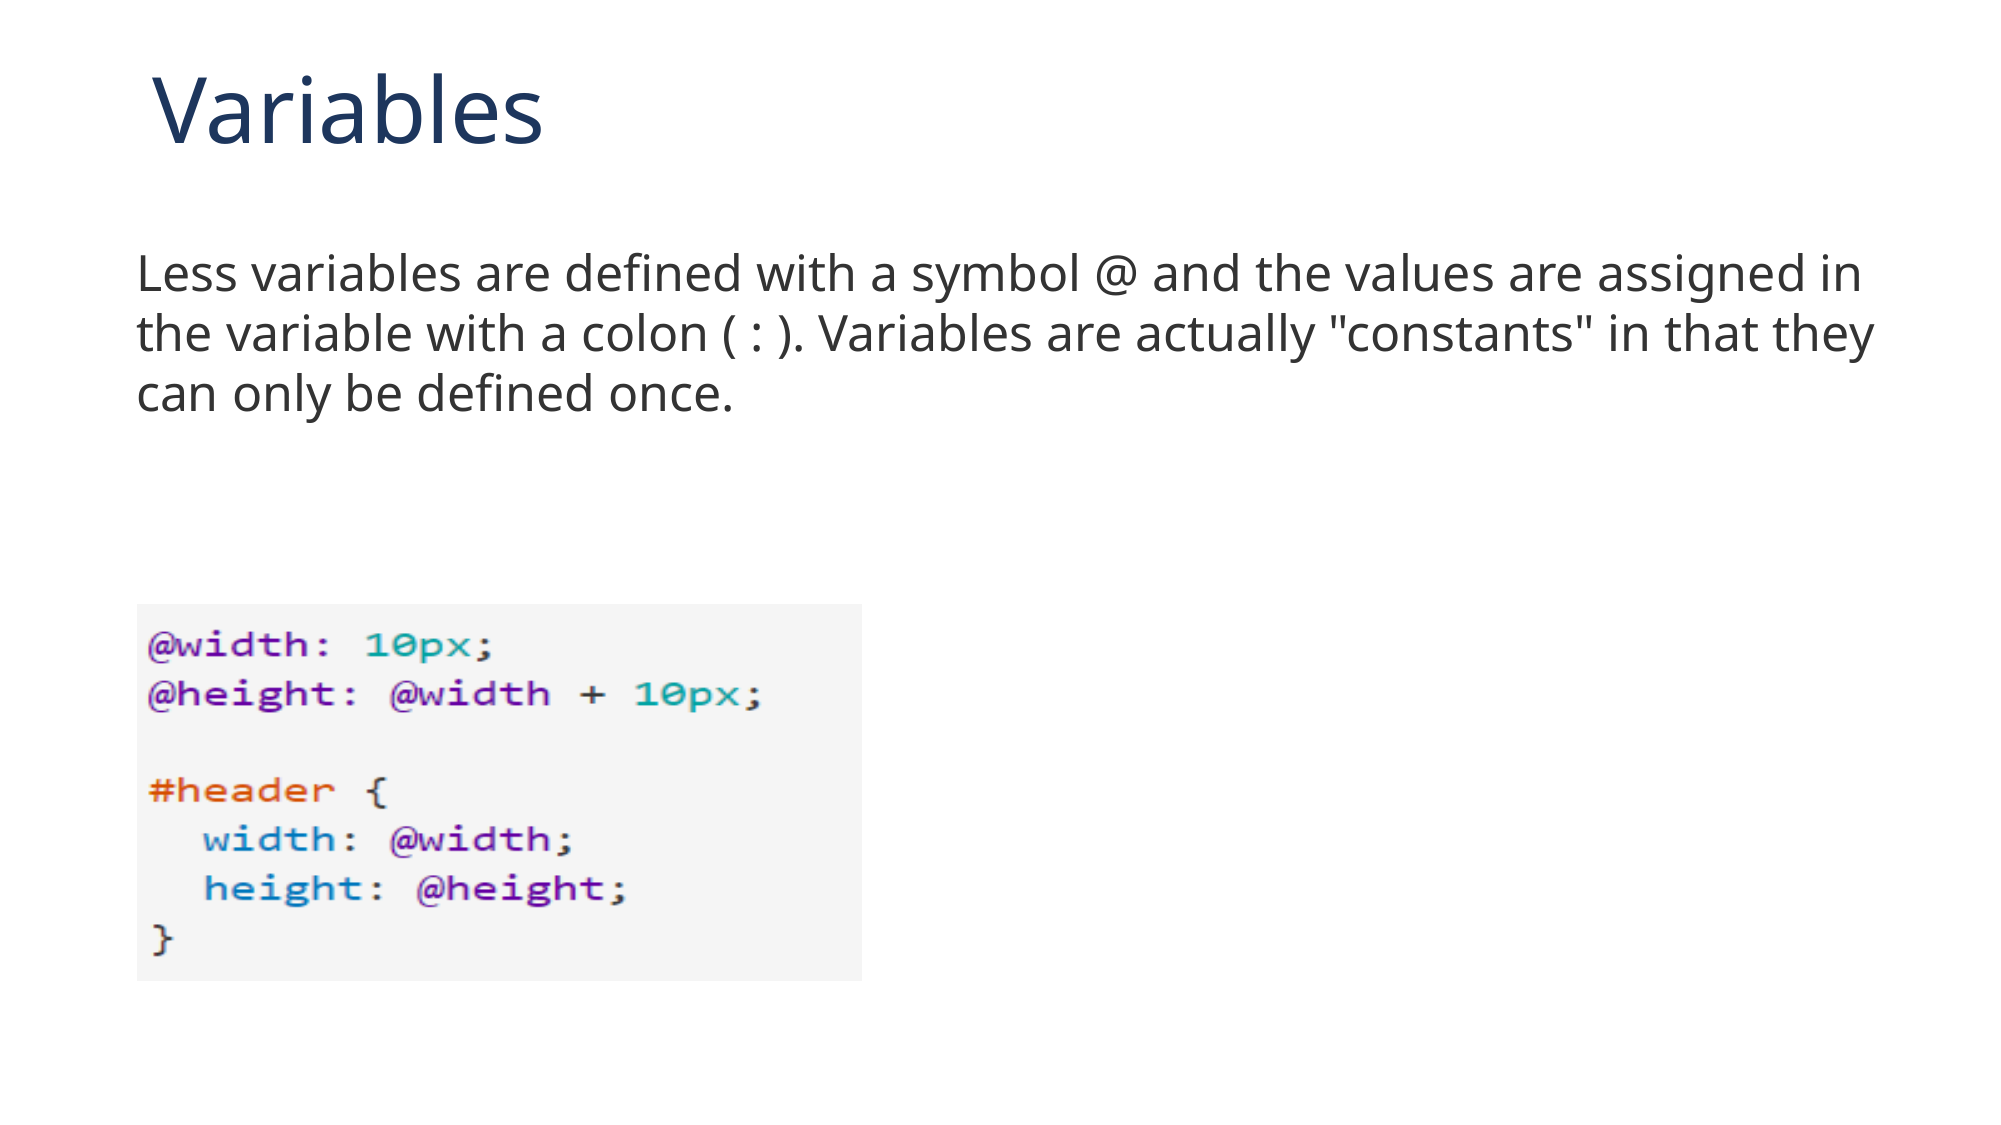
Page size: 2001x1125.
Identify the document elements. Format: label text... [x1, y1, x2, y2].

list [137, 604, 862, 981]
text_box Less variables are defined with a symbol @ and the values are assigned in the variable with a colon ( : ). Variables are actually "constants" in that they can only be defined once. [121, 233, 1907, 429]
title Variables [137, 59, 1863, 233]
